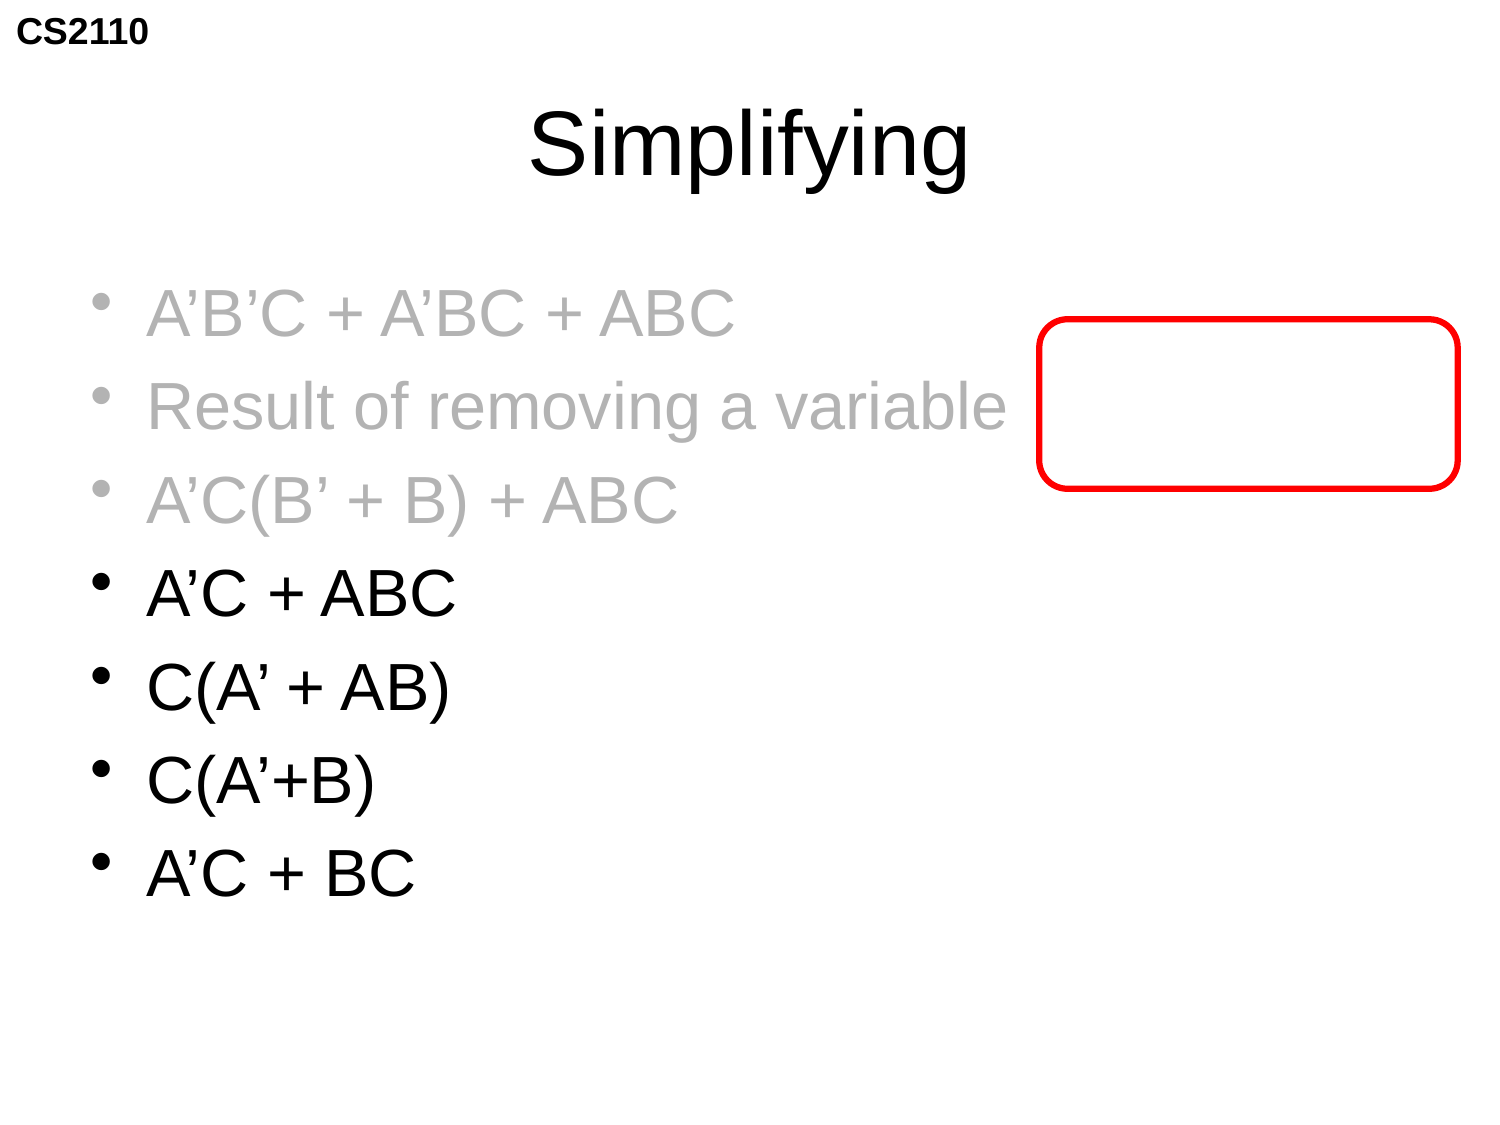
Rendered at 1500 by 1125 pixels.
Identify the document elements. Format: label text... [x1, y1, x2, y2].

title Simplifying [75, 45, 1425, 233]
list A’B’C + A’BC + ABC Result of removing a variable A’C(B’ + B) + ABC A’C + ABC C(A’ + AB) C(A’+B) A’C + BC [75, 262, 1425, 1100]
text_box [1037, 317, 1460, 491]
